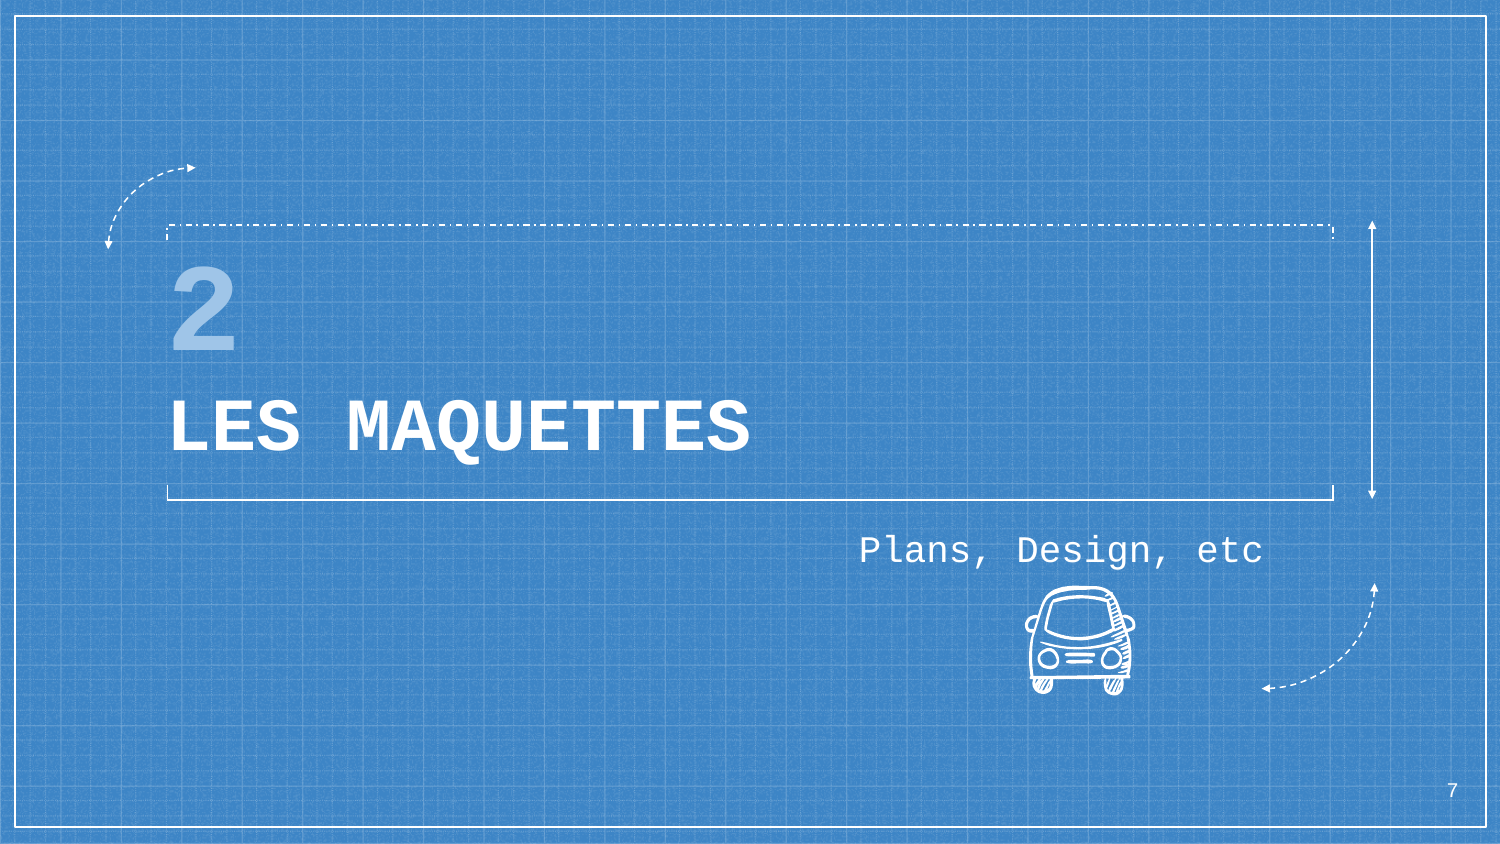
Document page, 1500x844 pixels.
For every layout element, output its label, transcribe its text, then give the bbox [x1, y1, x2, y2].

subtitle Plans, Design, etc [770, 510, 1352, 639]
slide_number 7 [1398, 761, 1474, 810]
title 2 LES MAQUETTES [151, 210, 1334, 401]
picture [0, 0, 1500, 844]
text_box [1024, 585, 1136, 696]
